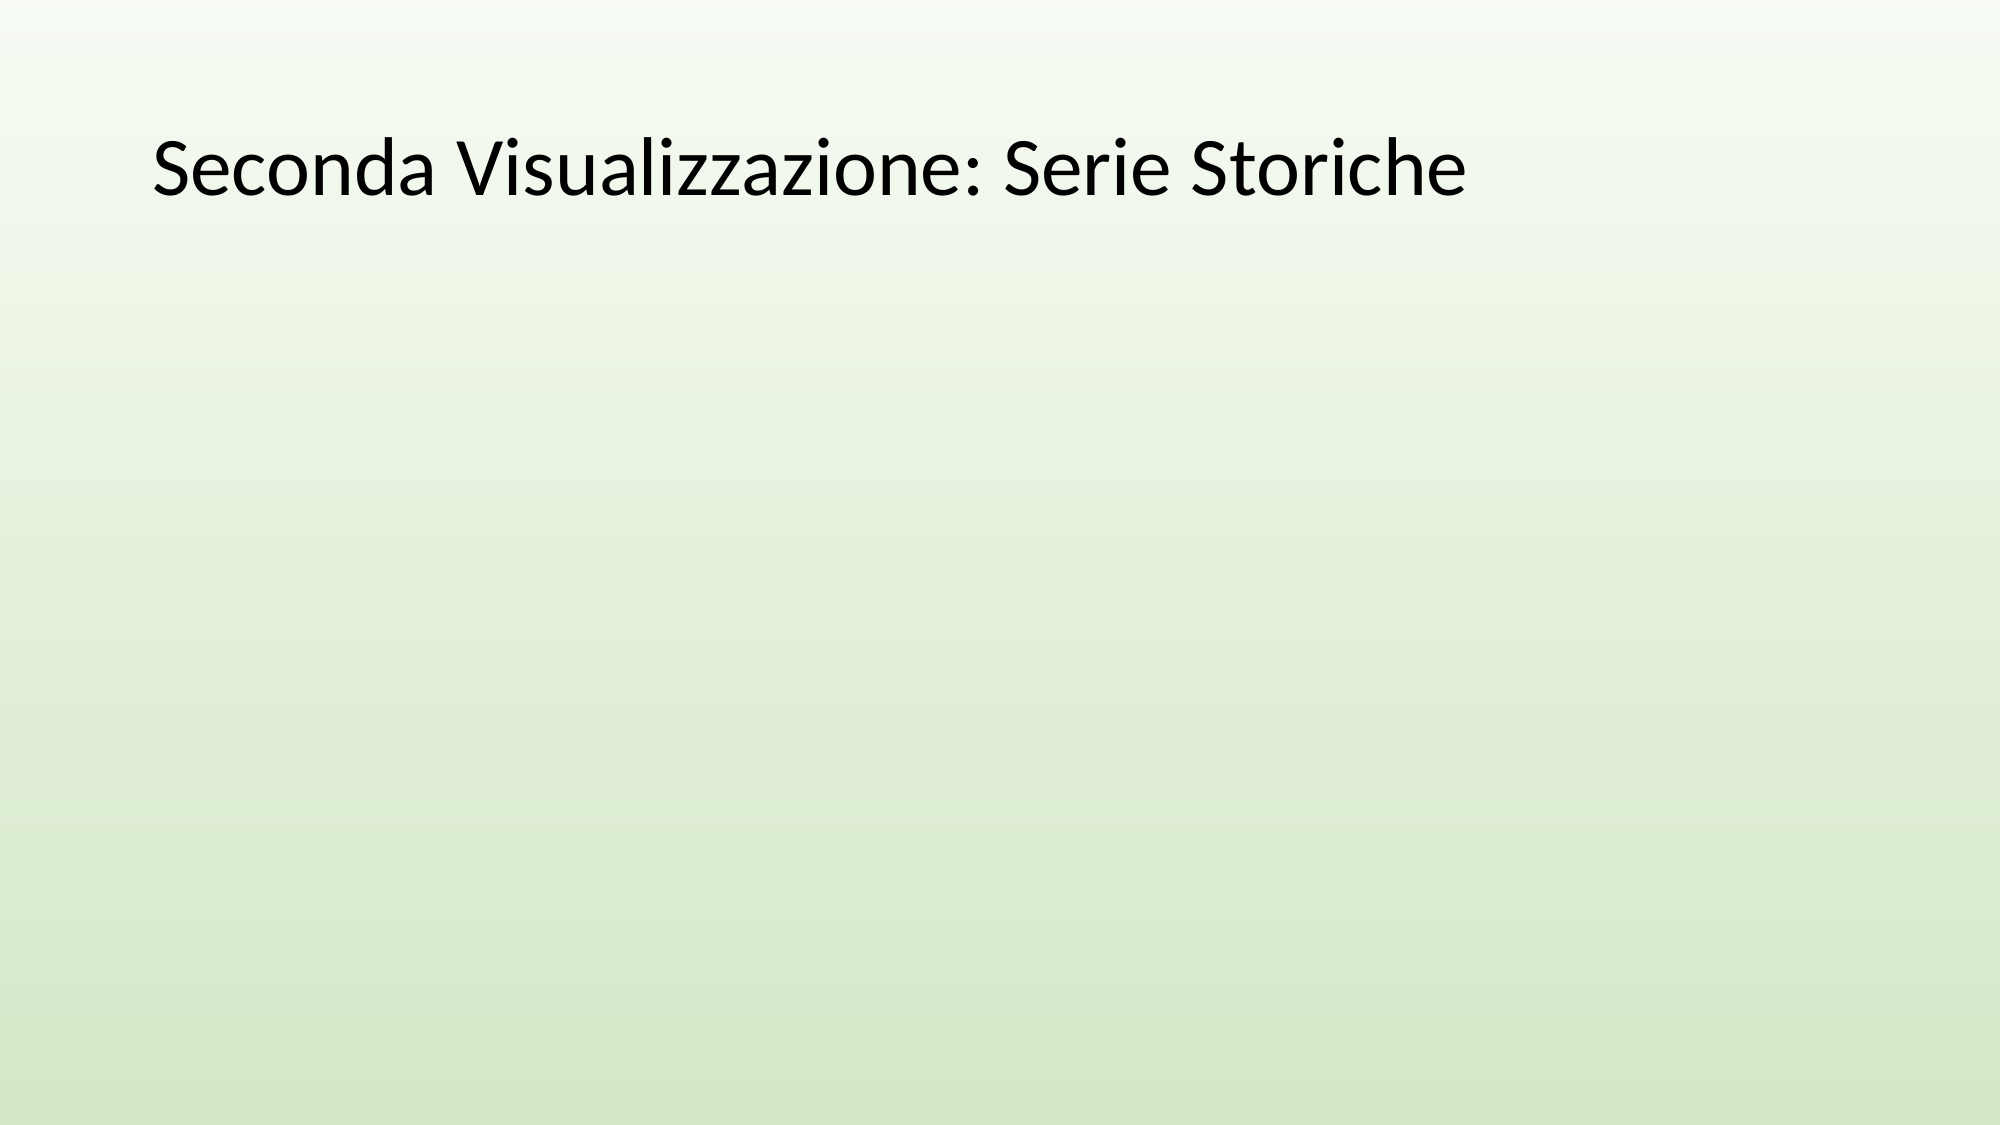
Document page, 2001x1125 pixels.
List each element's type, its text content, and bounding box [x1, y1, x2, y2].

title Seconda Visualizzazione: Serie Storiche [137, 59, 1863, 278]
